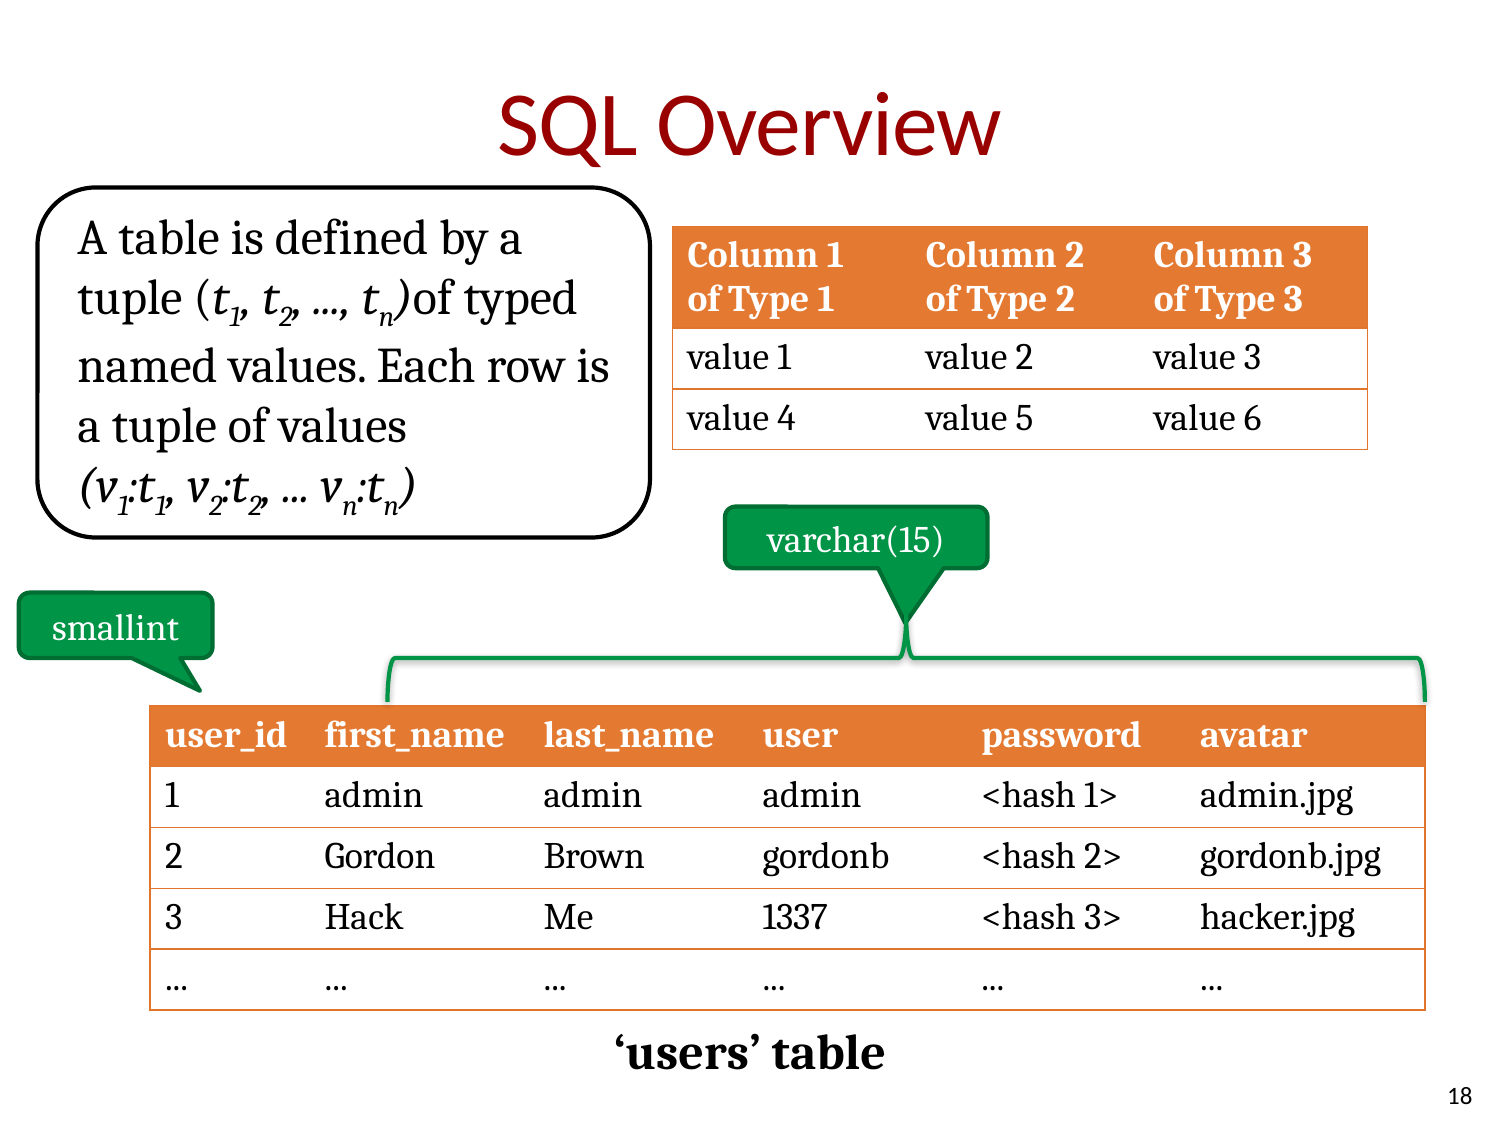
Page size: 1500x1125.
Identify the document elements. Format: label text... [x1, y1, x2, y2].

table_cell <hash 3> [966, 889, 1185, 948]
table_header Column 2 of Type 2 [911, 227, 1139, 327]
table_header password [966, 710, 1185, 766]
table_cell value 2 [911, 329, 1139, 388]
table_cell value 1 [673, 329, 911, 388]
table_cell <hash 2> [966, 828, 1185, 888]
table_header Column 1 of Type 1 [673, 227, 911, 327]
text_box A table is defined by a tuple (t1, t2, ..., tn)of typed named values. Each row is a tuple of values (v1:t1, v2:t2, ... vn:tn) [35, 185, 653, 505]
table_cell hacker.jpg [1185, 889, 1424, 948]
table_cell 1337 [747, 889, 966, 948]
table_header first_name [310, 710, 528, 766]
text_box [18, 506, 1426, 702]
table_cell admin [747, 767, 966, 827]
table_cell 3 [151, 889, 310, 948]
table_header Column 3 of Type 3 [1139, 227, 1367, 327]
table_cell value 5 [911, 390, 1139, 449]
table_header last_name [528, 710, 747, 766]
table_cell ... [1185, 950, 1424, 1009]
table_header user_id [151, 710, 310, 766]
table_cell 2 [151, 828, 310, 888]
table_cell ... [966, 950, 1185, 1009]
table_cell value 4 [673, 390, 911, 449]
table_cell value 6 [1139, 390, 1367, 449]
table_cell ... [747, 950, 966, 1009]
table_cell admin [528, 767, 747, 827]
table_cell admin [310, 767, 528, 827]
table_cell admin.jpg [1185, 767, 1424, 827]
table_cell ... [310, 950, 528, 1009]
slide_number 18 [1137, 1088, 1488, 1125]
table_cell Me [528, 889, 747, 948]
text_box ‘users’ table [0, 1012, 1500, 1088]
table_cell ... [528, 950, 747, 1009]
table_cell value 3 [1139, 329, 1367, 388]
table_cell 1 [151, 767, 310, 827]
table_cell gordonb [747, 828, 966, 888]
table_cell Brown [528, 828, 747, 888]
table_cell gordonb.jpg [1185, 828, 1424, 888]
title SQL Overview [75, 24, 1425, 213]
table_header user [747, 710, 966, 766]
table_header avatar [1185, 710, 1424, 766]
table_cell Hack [310, 889, 528, 948]
table_cell ... [151, 950, 310, 1009]
table_cell <hash 1> [966, 767, 1185, 827]
table_cell Gordon [310, 828, 528, 888]
